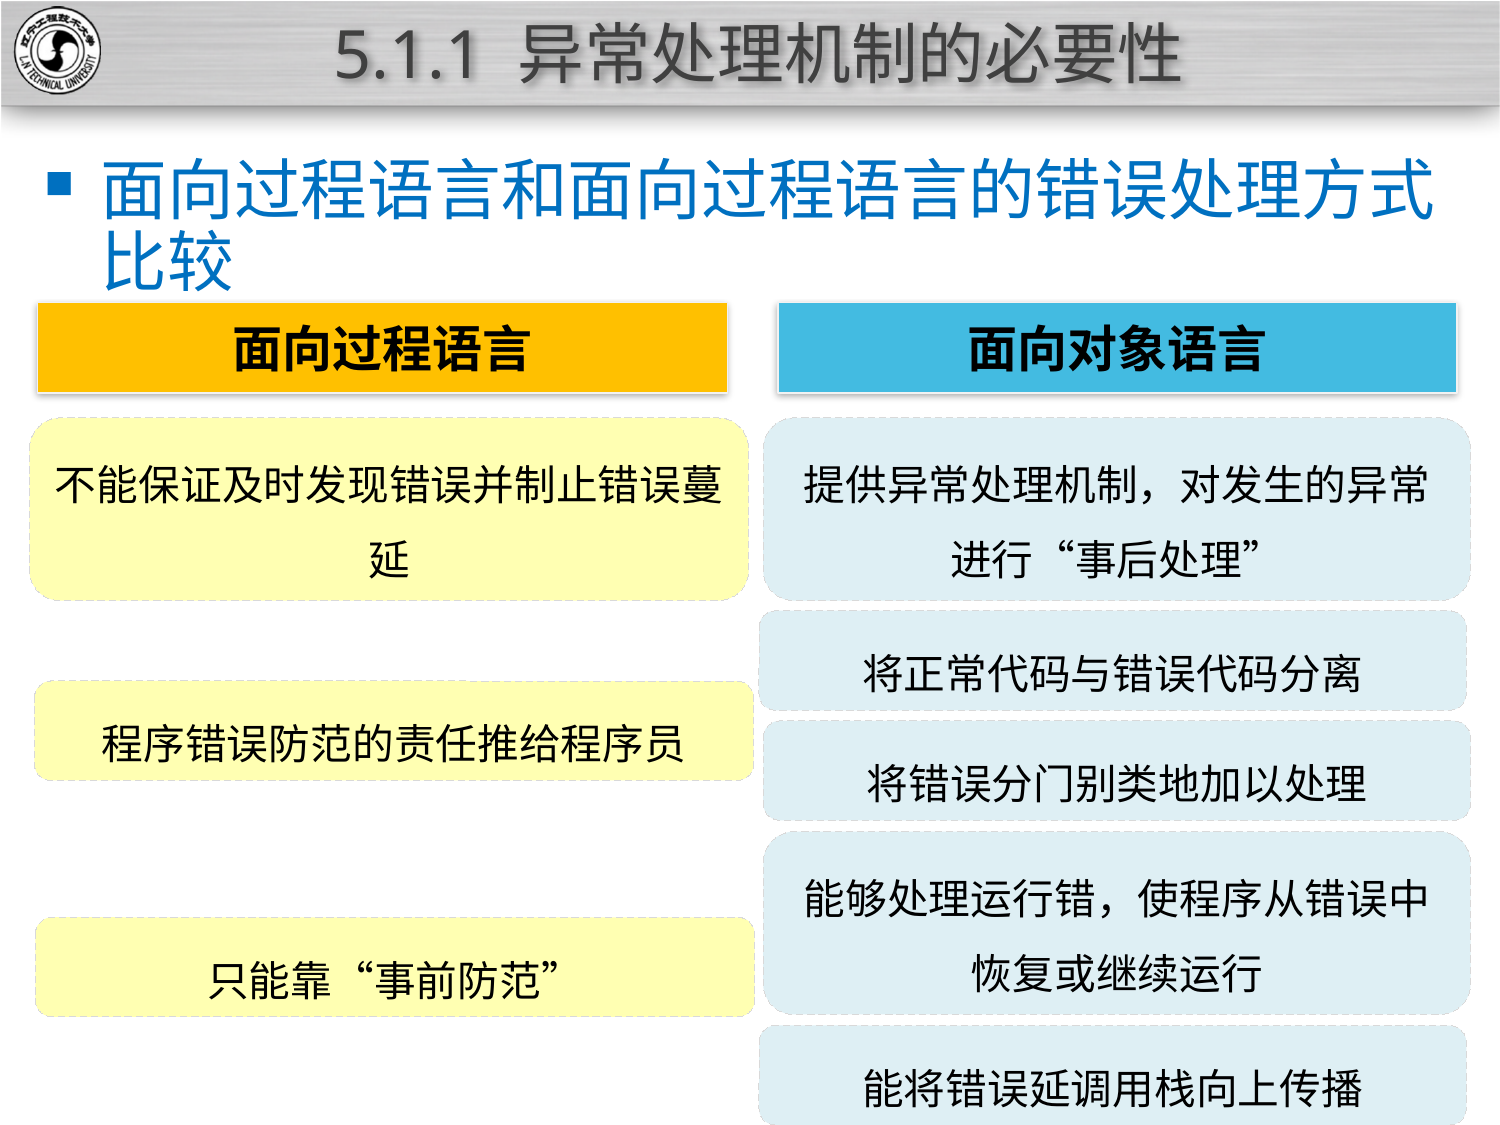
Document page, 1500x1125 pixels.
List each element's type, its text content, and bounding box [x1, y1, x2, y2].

text_box 提供异常处理机制，对发生的异常进行“事后处理” [763, 417, 1471, 601]
text_box 能将错误延调用栈向上传播 [758, 1025, 1467, 1125]
text_box 将错误分门别类地加以处理 [763, 720, 1471, 821]
text_box 不能保证及时发现错误并制止错误蔓延 [29, 417, 749, 601]
text_box 面向过程语言 [37, 302, 728, 394]
picture [2, 2, 1499, 172]
text_box 将正常代码与错误代码分离 [758, 610, 1467, 711]
text_box 程序错误防范的责任推给程序员 [34, 680, 754, 781]
text_box 面向对象语言 [777, 302, 1458, 394]
text_box 能够处理运行错，使程序从错误中恢复或继续运行 [763, 831, 1471, 1015]
text_box 只能靠“事前防范” [35, 917, 755, 1017]
title 5.1.1 异常处理机制的必要性 [108, 0, 1410, 103]
list 面向过程语言和面向过程语言的错误处理方式比较 [29, 149, 1471, 1106]
